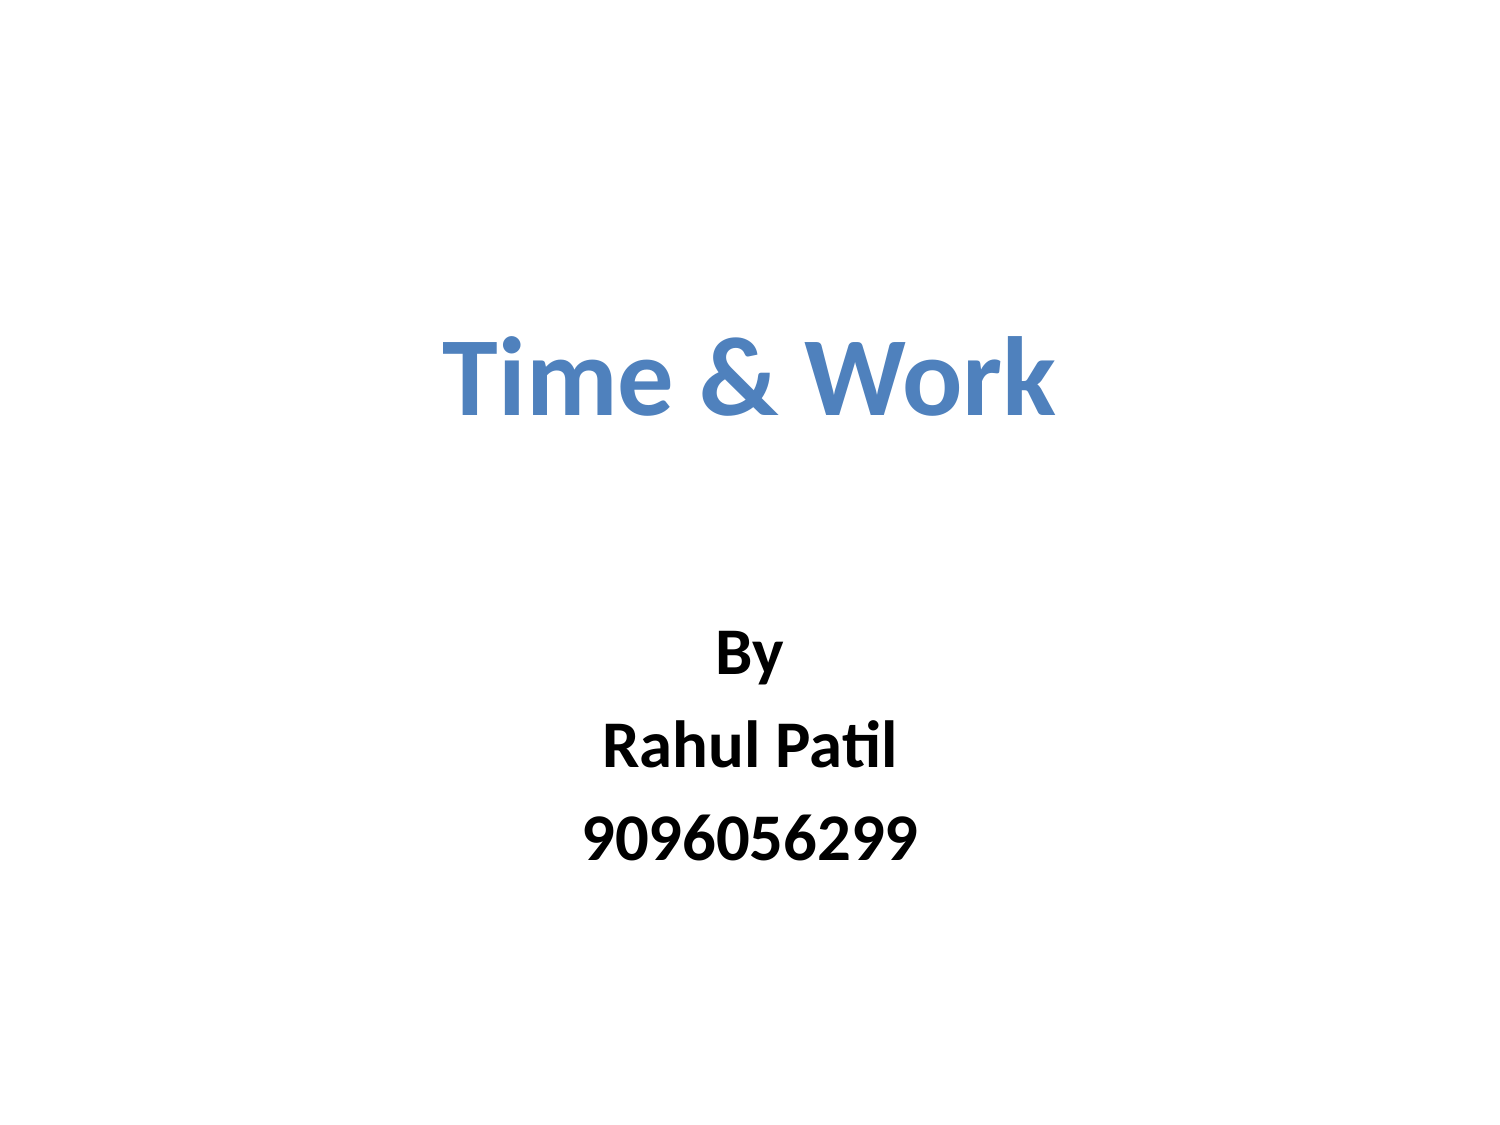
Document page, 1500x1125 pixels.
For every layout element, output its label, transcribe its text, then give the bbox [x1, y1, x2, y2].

subtitle By Rahul Patil 9096056299 [225, 600, 1275, 888]
title Time & Work [112, 249, 1388, 492]
